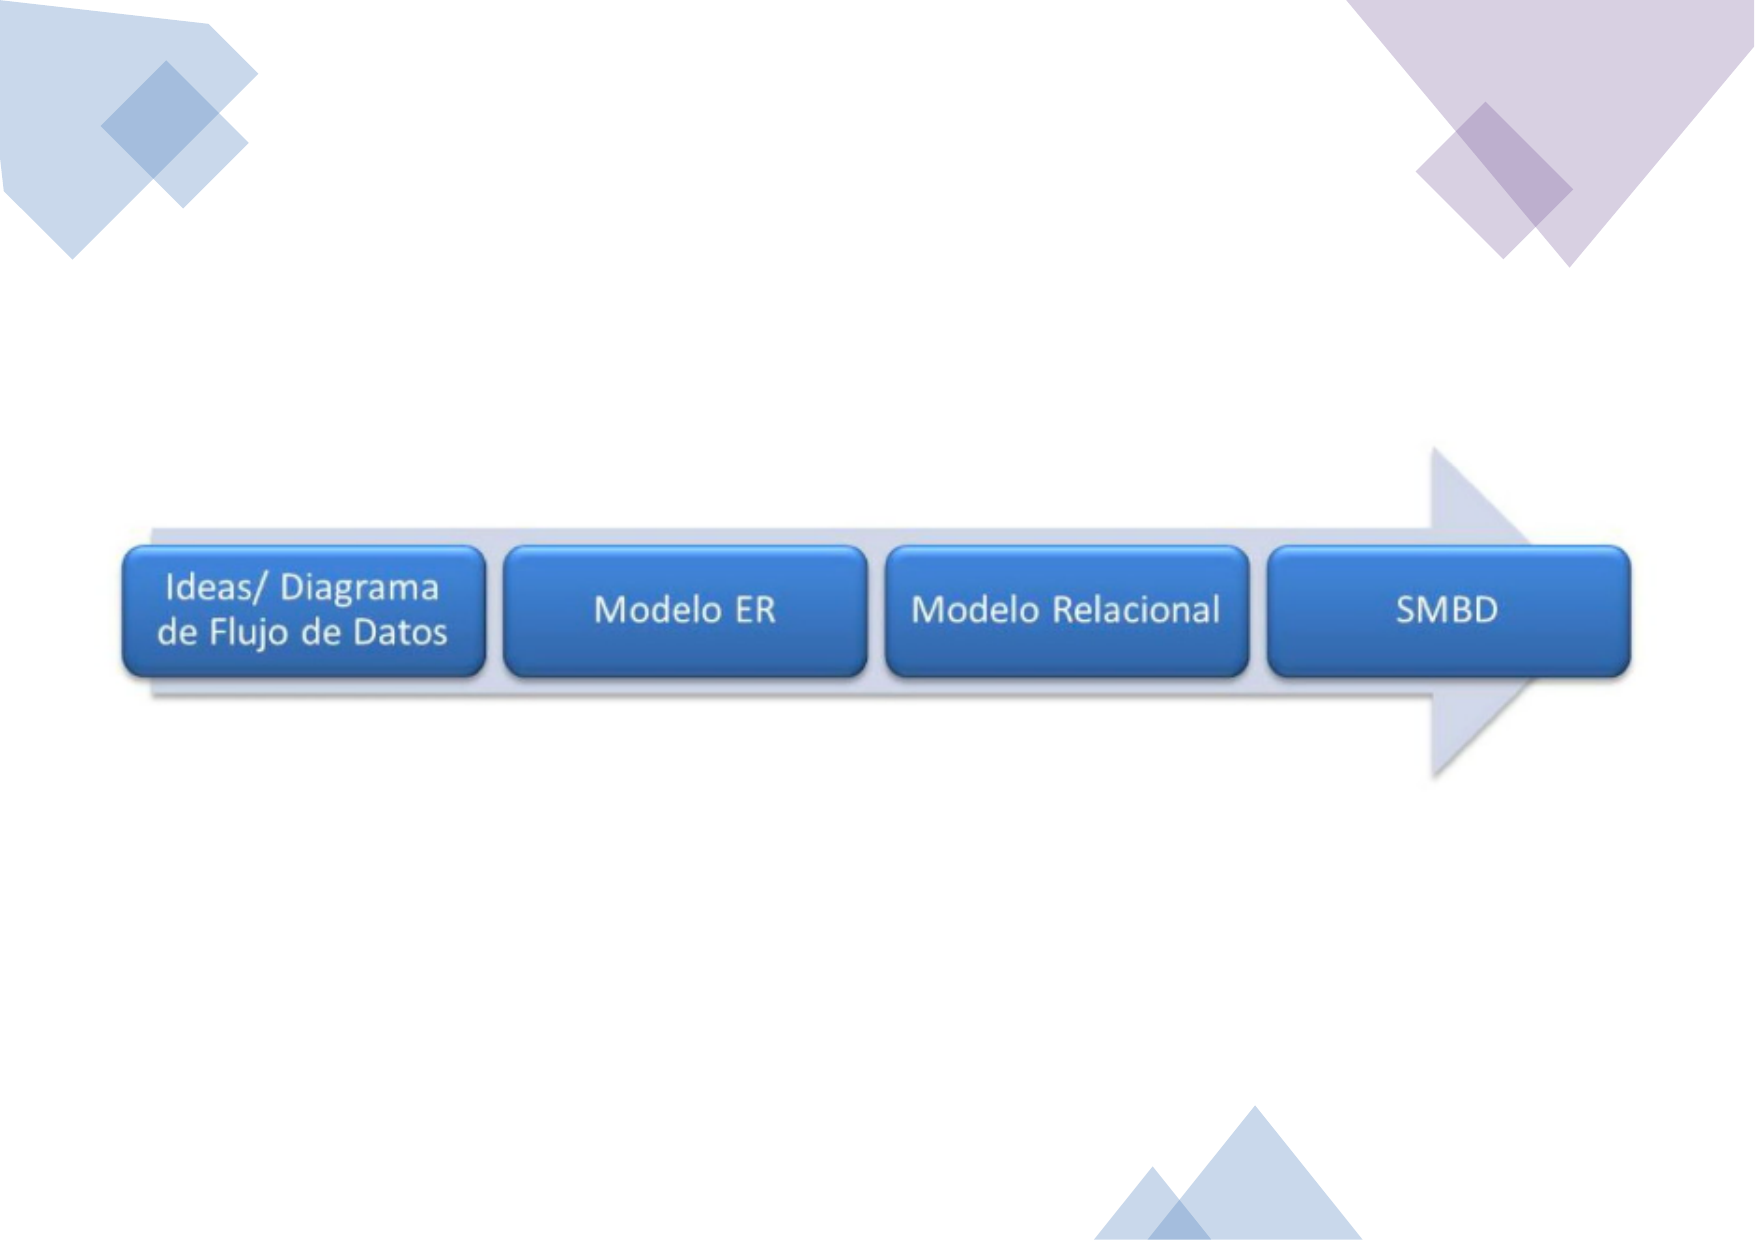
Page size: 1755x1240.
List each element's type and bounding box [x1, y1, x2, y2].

text_box [1092, 1164, 1214, 1240]
picture [92, 437, 1662, 803]
text_box [98, 58, 251, 211]
text_box [1344, 0, 1755, 270]
text_box [0, 0, 1755, 1240]
text_box [1180, 1103, 1365, 1240]
text_box [0, 0, 261, 262]
text_box [1413, 132, 1535, 262]
